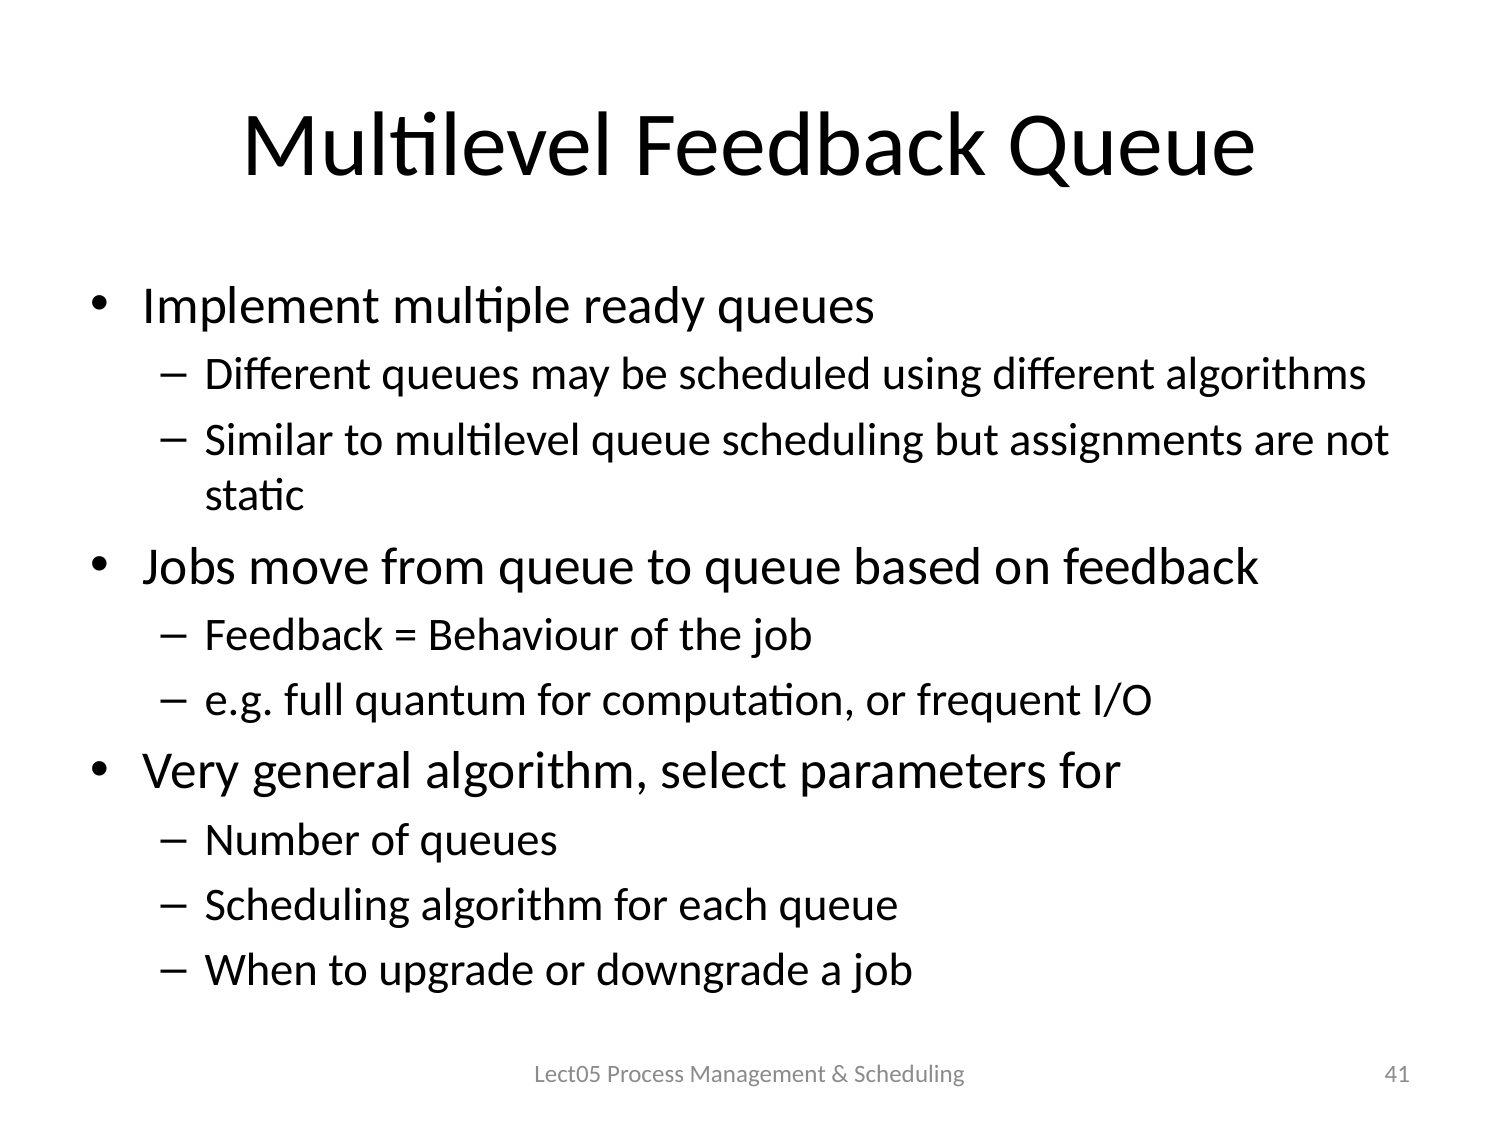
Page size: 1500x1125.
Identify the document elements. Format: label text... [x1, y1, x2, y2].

footer Lect05 Process Management & Scheduling [512, 1042, 988, 1103]
title Multilevel Feedback Queue [75, 45, 1425, 233]
slide_number 41 [1074, 1042, 1425, 1103]
list Implement multiple ready queues Different queues may be scheduled using different algorithms Similar to multilevel queue scheduling but assignments are not static Jobs move from queue to queue based on feedback Feedback = Behaviour of the job e.g. full quantum for computation, or frequent I/O Very general algorithm, select parameters for Number of queues Scheduling algorithm for each queue When to upgrade or downgrade a job [75, 262, 1425, 1005]
